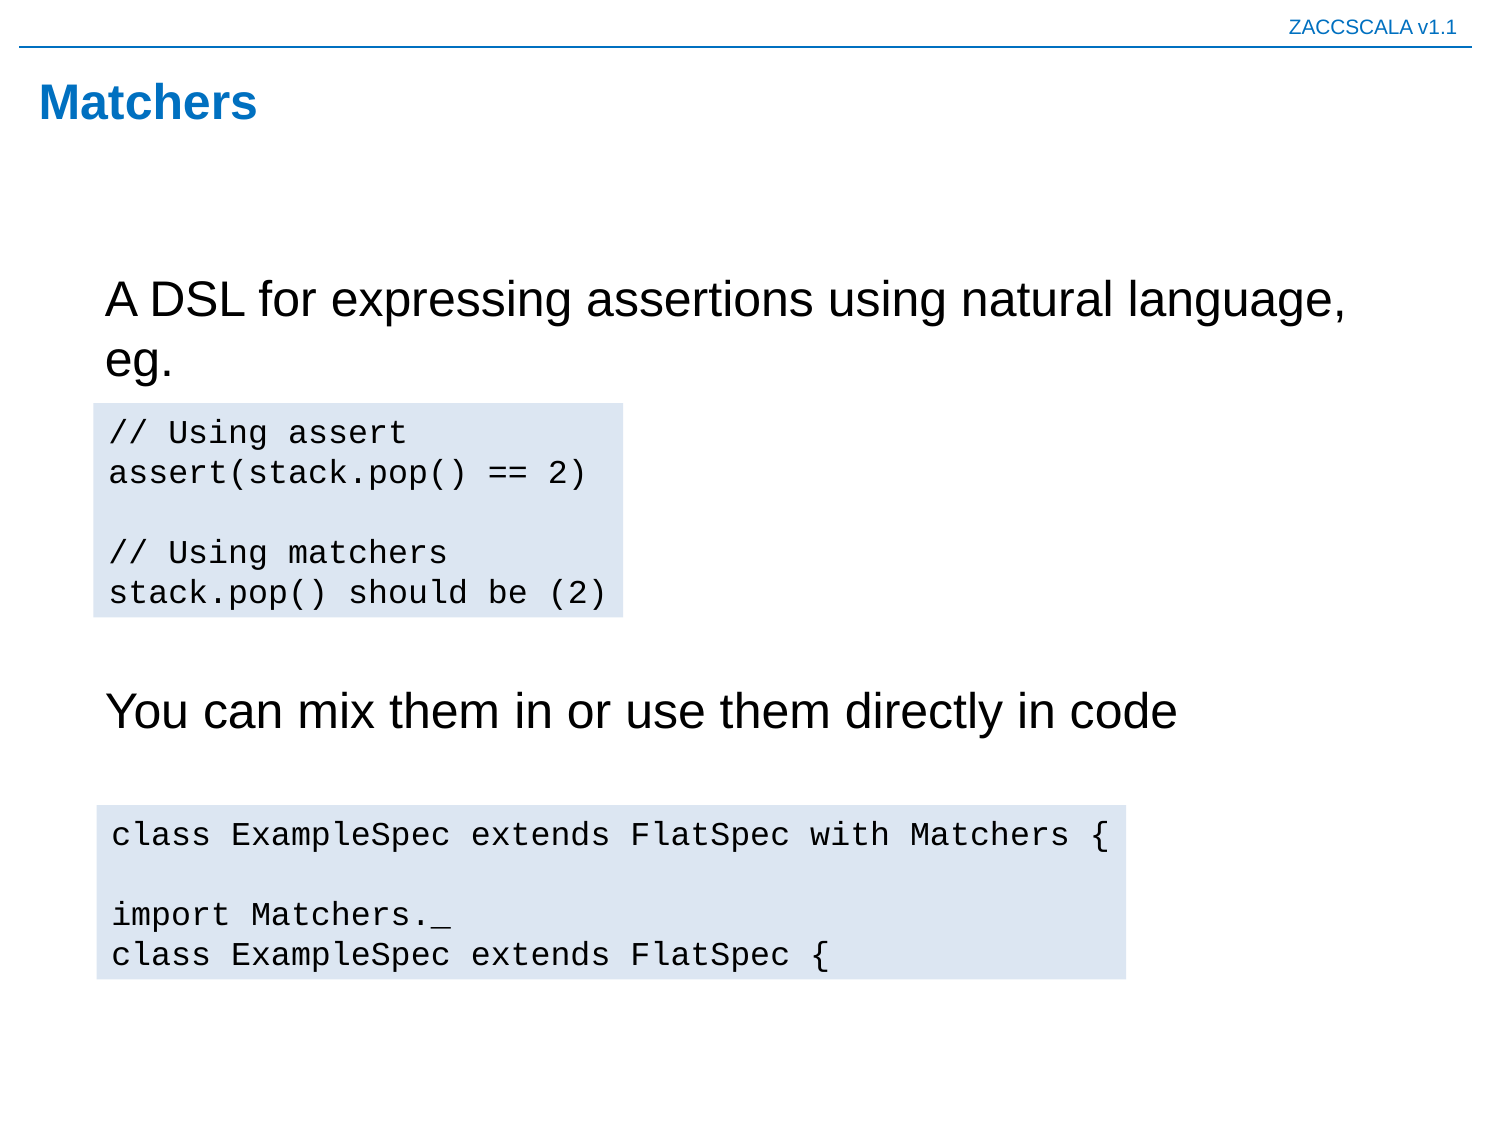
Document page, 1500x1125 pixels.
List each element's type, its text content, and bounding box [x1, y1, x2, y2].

text_box A DSL for expressing assertions using natural language, eg. [90, 258, 1425, 394]
text_box You can mix them in or use them directly in code [90, 670, 1425, 746]
text_box class ExampleSpec extends FlatSpec with Matchers { import Matchers._ class ExampleSpec extends FlatSpec { [96, 805, 1127, 980]
text_box // Using assert assert(stack.pop() == 2) // Using matchers stack.pop() should be (2) [93, 403, 624, 618]
title Matchers [23, 58, 1465, 141]
